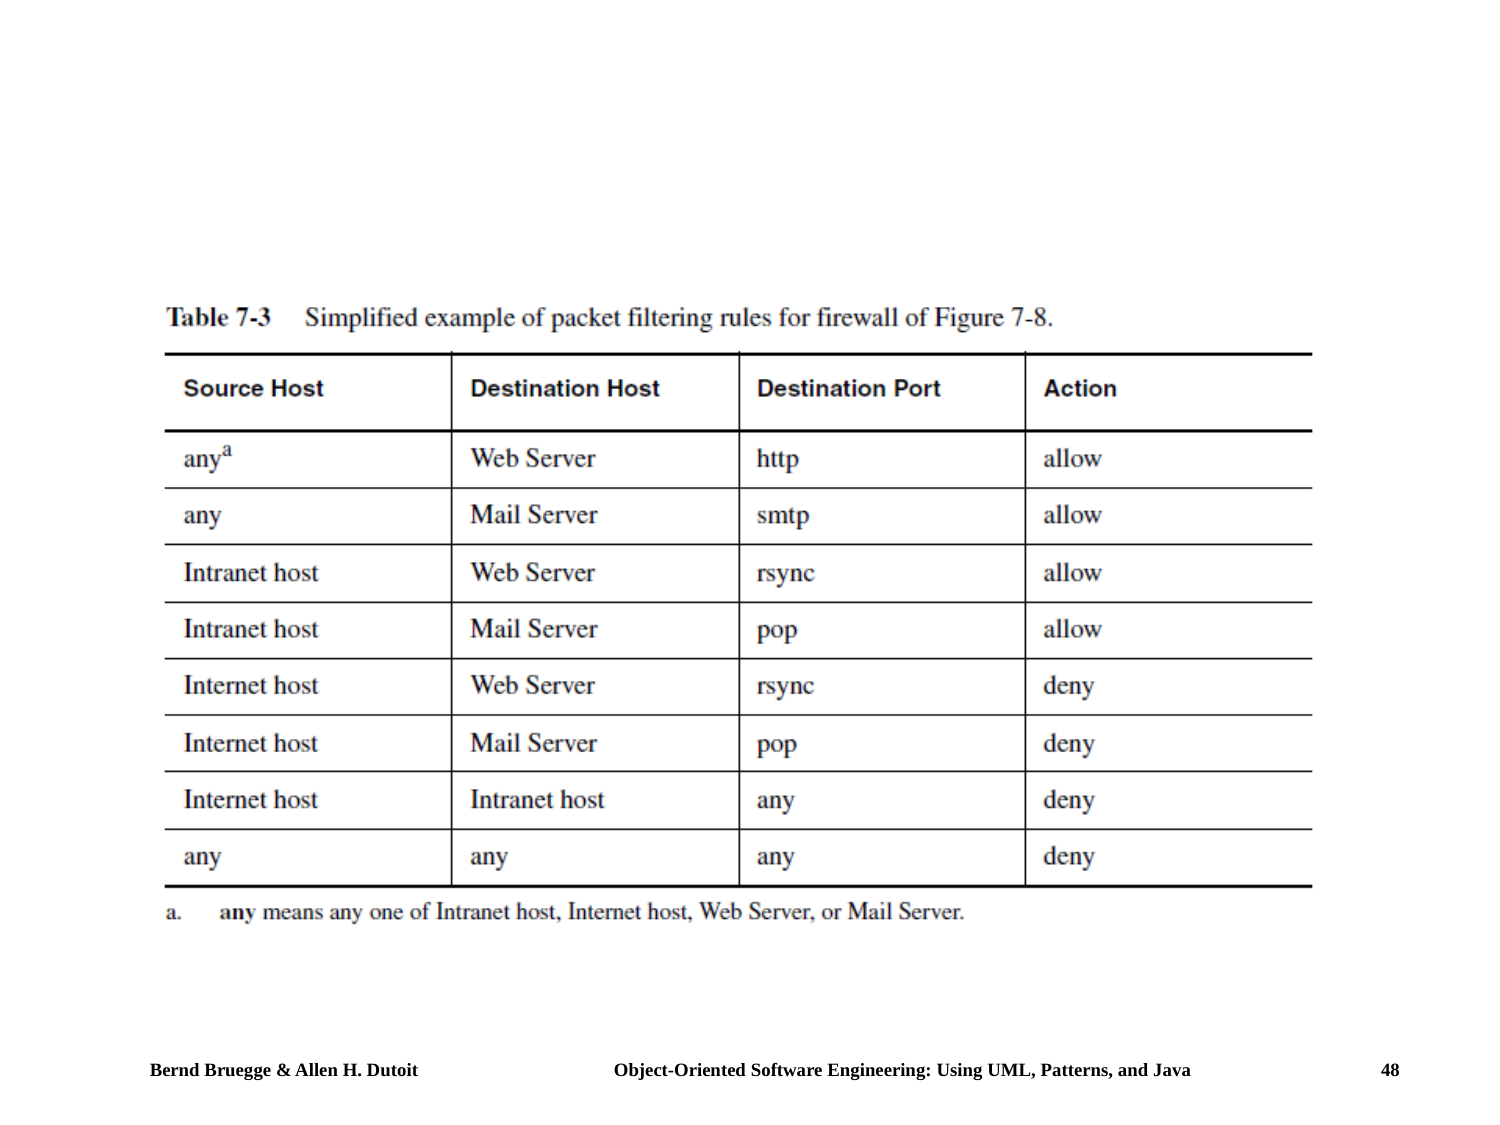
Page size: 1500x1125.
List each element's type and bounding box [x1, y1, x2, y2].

list [151, 270, 1337, 943]
